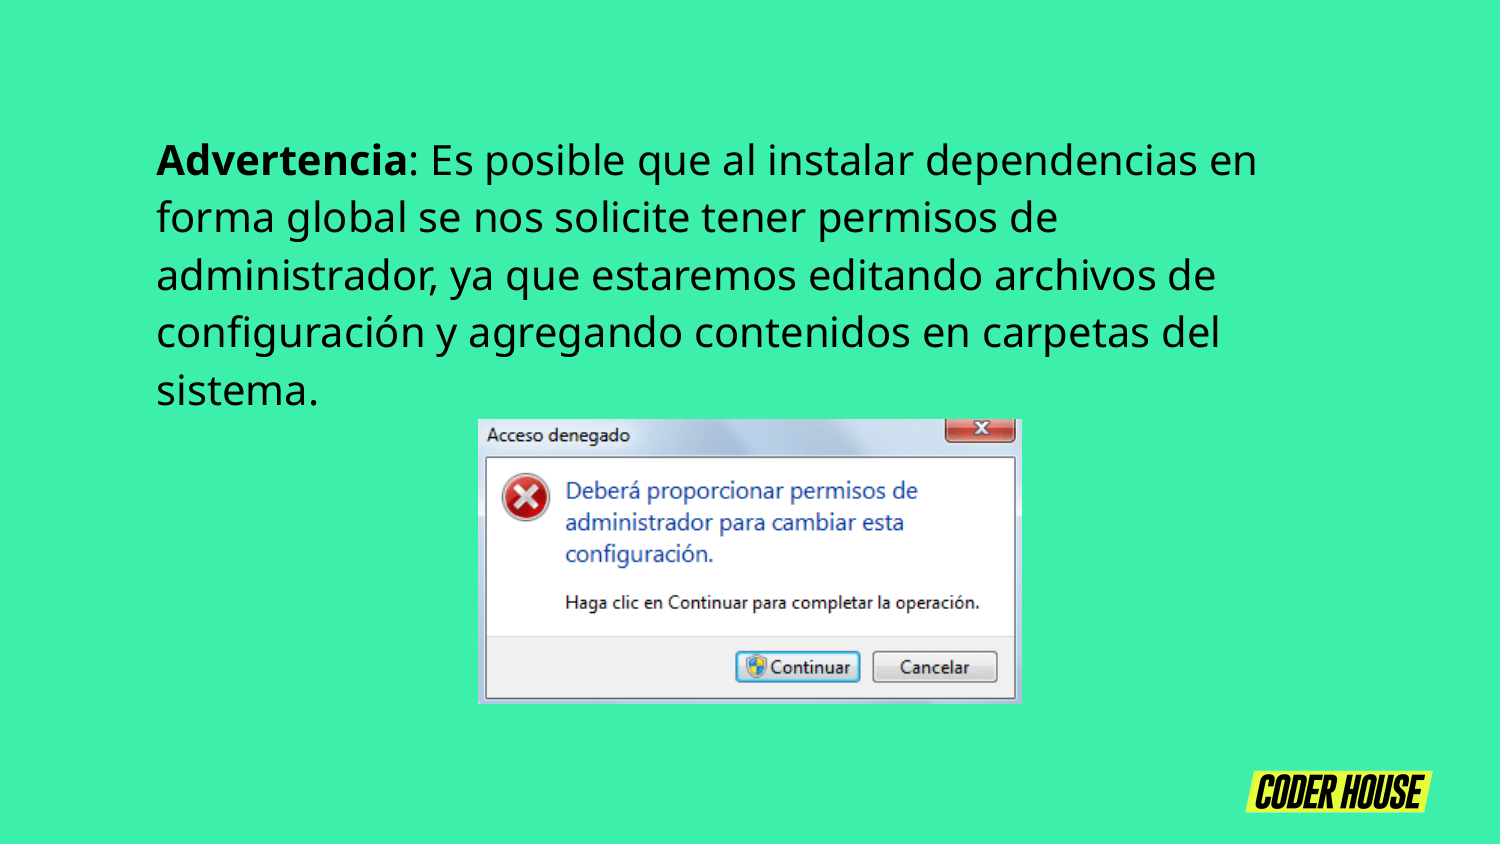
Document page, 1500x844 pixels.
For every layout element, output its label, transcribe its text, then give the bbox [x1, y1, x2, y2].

text_box Advertencia: Es posible que al instalar dependencias en forma global se nos solicite tener permisos de administrador, ya que estaremos editando archivos de configuración y agregando contenidos en carpetas del sistema. [141, 140, 1359, 400]
picture [478, 419, 1022, 704]
picture [1241, 764, 1437, 819]
